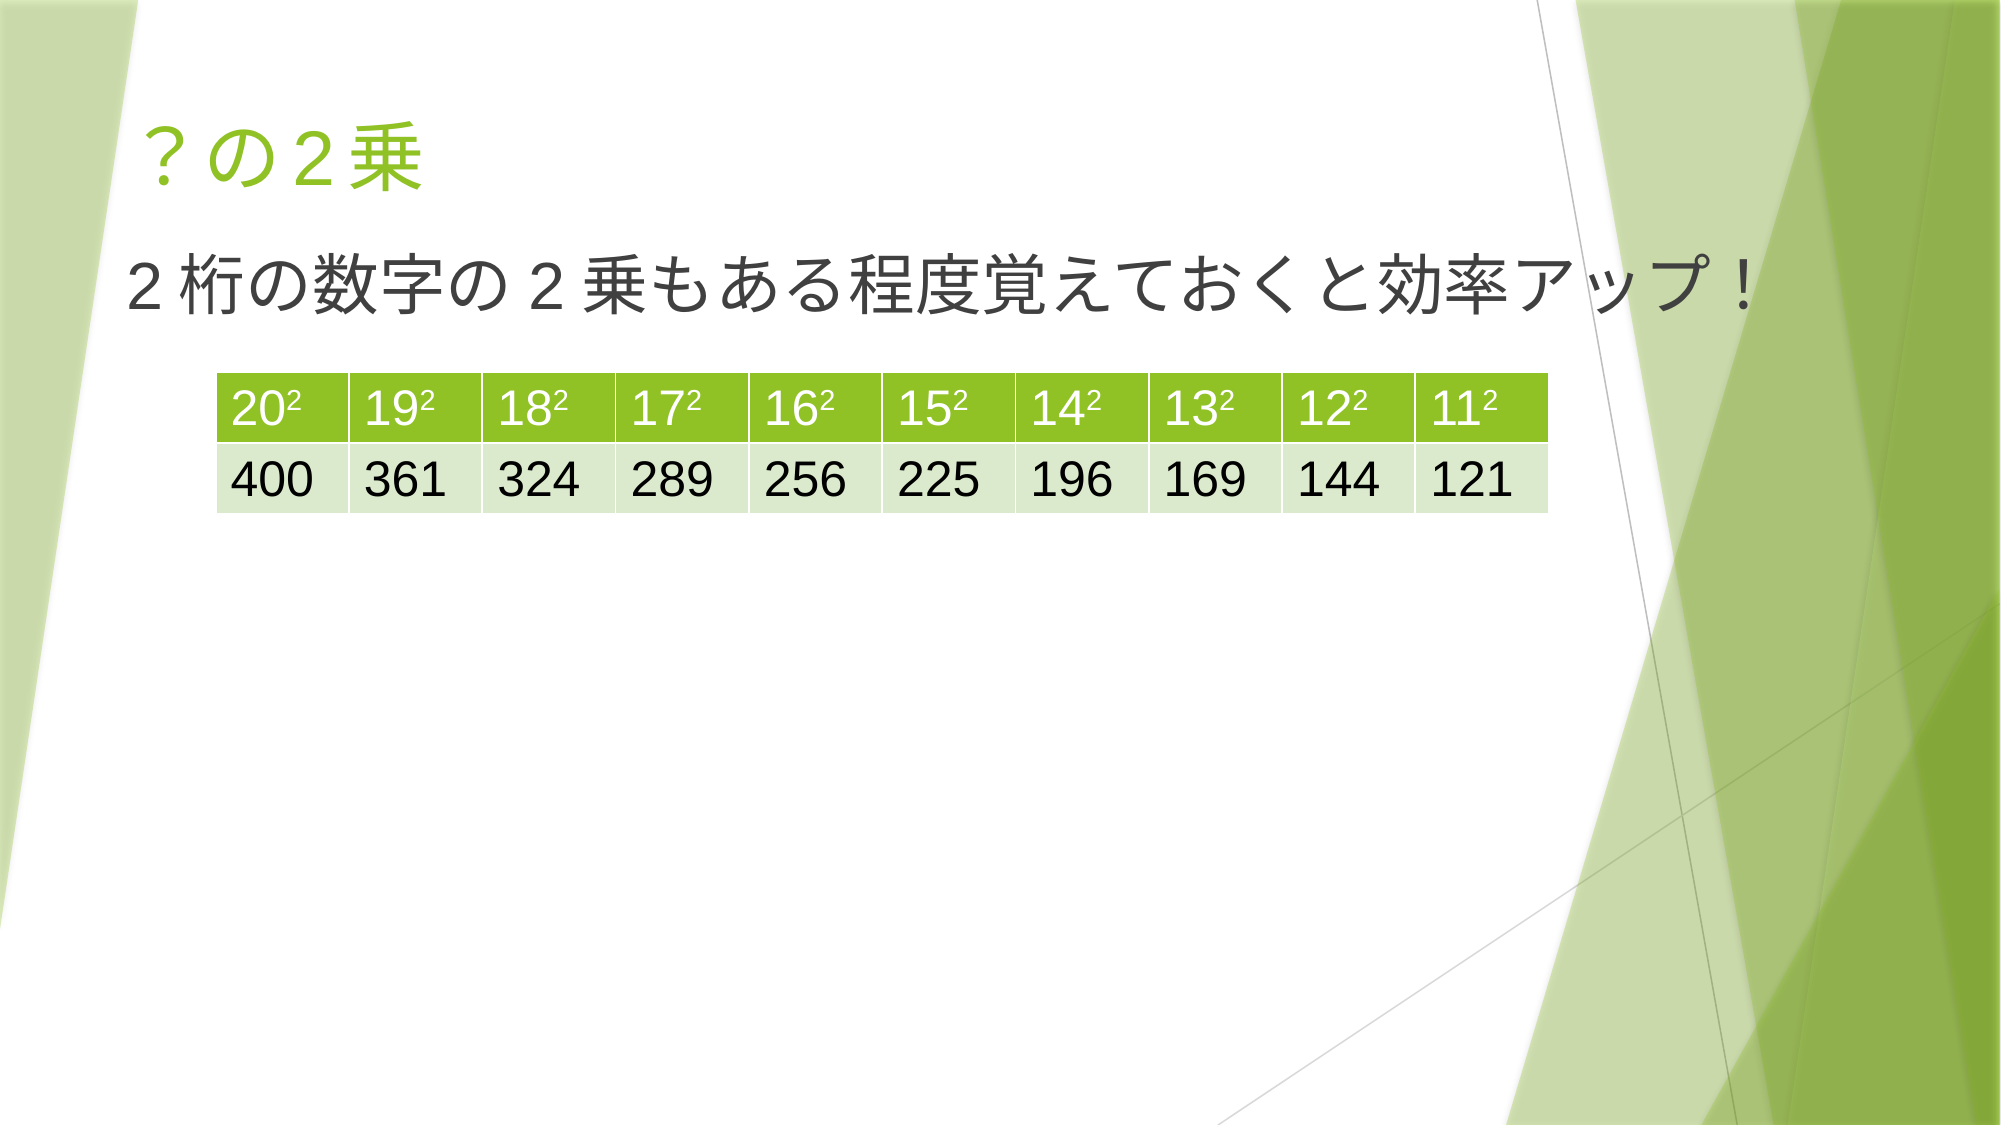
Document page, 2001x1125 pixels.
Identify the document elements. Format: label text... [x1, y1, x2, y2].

table_header 172 [616, 373, 748, 442]
table_cell 196 [1016, 444, 1148, 513]
table_cell 289 [616, 444, 748, 513]
table_header 162 [750, 373, 881, 442]
table_cell 324 [483, 444, 615, 513]
table_cell 256 [750, 444, 881, 513]
table_cell 121 [1416, 444, 1548, 513]
table_header 112 [1416, 373, 1548, 442]
table_header 132 [1150, 373, 1281, 442]
table_cell 361 [350, 444, 481, 513]
table_header 122 [1283, 373, 1414, 442]
table_cell 225 [883, 444, 1015, 513]
table_header 202 [217, 373, 348, 442]
table_cell 400 [217, 444, 348, 513]
table_header 182 [483, 373, 615, 442]
list 2桁の数字の2乗もある程度覚えておくと効率アップ！ [111, 235, 1883, 1082]
title ？の2乗 [111, 99, 1883, 209]
table_header 152 [883, 373, 1015, 442]
table_cell 169 [1150, 444, 1281, 513]
table_header 192 [350, 373, 481, 442]
table_header 142 [1016, 373, 1148, 442]
table_cell 144 [1283, 444, 1414, 513]
